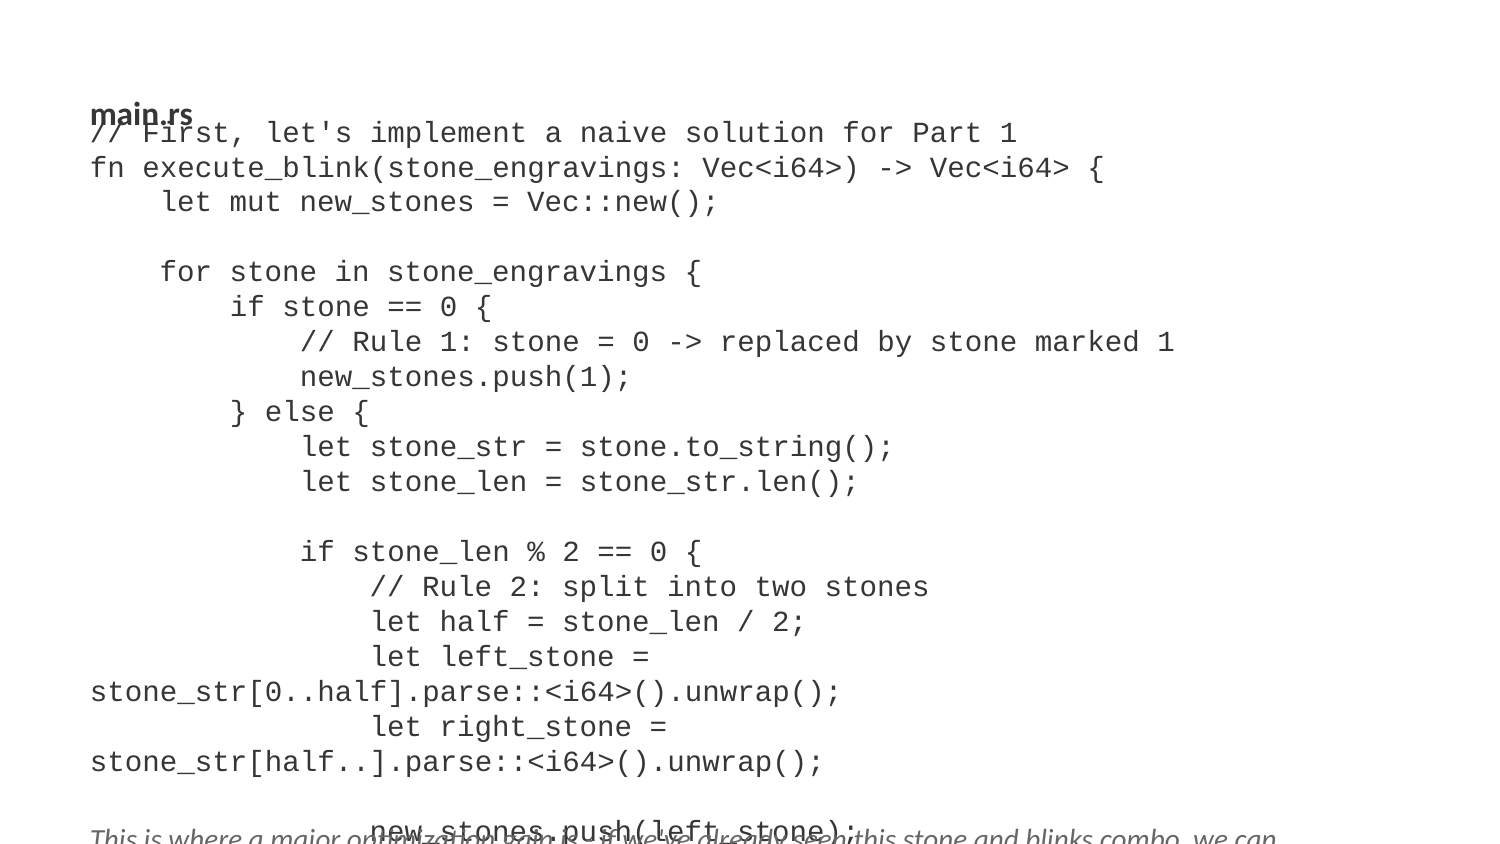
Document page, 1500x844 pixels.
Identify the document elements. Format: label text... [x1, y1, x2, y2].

text_box use std::collections::HashMap; use std::fs::File; use std::io::{self, BufRead, BufReader}; use std::path::Path; type MemoKey = (i64, usize); // (stone_value, blinks_remaining) type MemoMap = HashMap<MemoKey, usize>; fn read_lines_as_int_arrays<P>(filename: P, sep: &str) -> io::Result<Vec<Vec<i32>>> where P: AsRef<Path>, { let file = File::open(filename)?; let reader = BufReader::new(file); let lines: Vec<Result<String, io::Error>> = reader.lines().collect(); let mut int_arrays: Vec<Vec<i32>> = Vec::new(); // split each line by the passed in sep and parse each element as an integer for line in lines { let line: String = line?; let int_array: Vec<i32> = line.split(sep).map(|x| x.parse::<i32>().unwrap()).collect(); int_arrays.push(int_array); } Ok(int_arrays) } fn main() { run_part_one(); } // First, let's implement a naive solution for Part 1 fn execute_blink(stone_engravings: Vec<i64>) -> Vec<i64> { let mut new_stones = Vec::new(); for stone in stone_engravings { if stone == 0 { // Rule 1: stone = 0 -> replaced by stone marked 1 new_stones.push(1); } else { let stone_str = stone.to_string(); let stone_len = stone_str.len(); if stone_len % 2 == 0 { // Rule 2: split into two stones let half = stone_len / 2; let left_stone = stone_str[0..half].parse::<i64>().unwrap(); let right_stone = stone_str[half..].parse::<i64>().unwrap(); new_stones.push(left_stone); new_stones.push(right_stone); } else { // Rule 3: multiply by 2024 new_stones.push(stone * 2024); } } } new_stones } pub fn run_part_one() -> std::io::Result<()> { let input = read_lines_as_int_arrays("src/day_11/input.txt", "")?; let initial_stone_engravings: Vec<i64> = input[0].iter().map(|&x| x as i64).collect(); let mut stone_engravings = initial_stone_engravings.clone(); for _ in 0..25 { stone_engravings = execute_blink(stone_engravings); } println!("Count of stones after 25 blinks: {}", stone_engravings.len()); Ok(()) } fn count_stones_recursive(stone: i64, blinks: usize, memo: &mut MemoMap) -> usize { if blinks == 0 { return 1; } let key = (stone, blinks); if let Some(&count) = memo.get(&key) { return count; } let result = if stone == 0 { count_stones_recursive(1, blinks - 1, memo) } else { [74, 179, 1425, 780]
text_box main.rs [74, 74, 1425, 150]
text_box This is where a major optimization gain is - if we've already seen this stone and blinks combo, we can immediately return the count that this number of blinks results in for this stone! [74, 794, 1425, 844]
